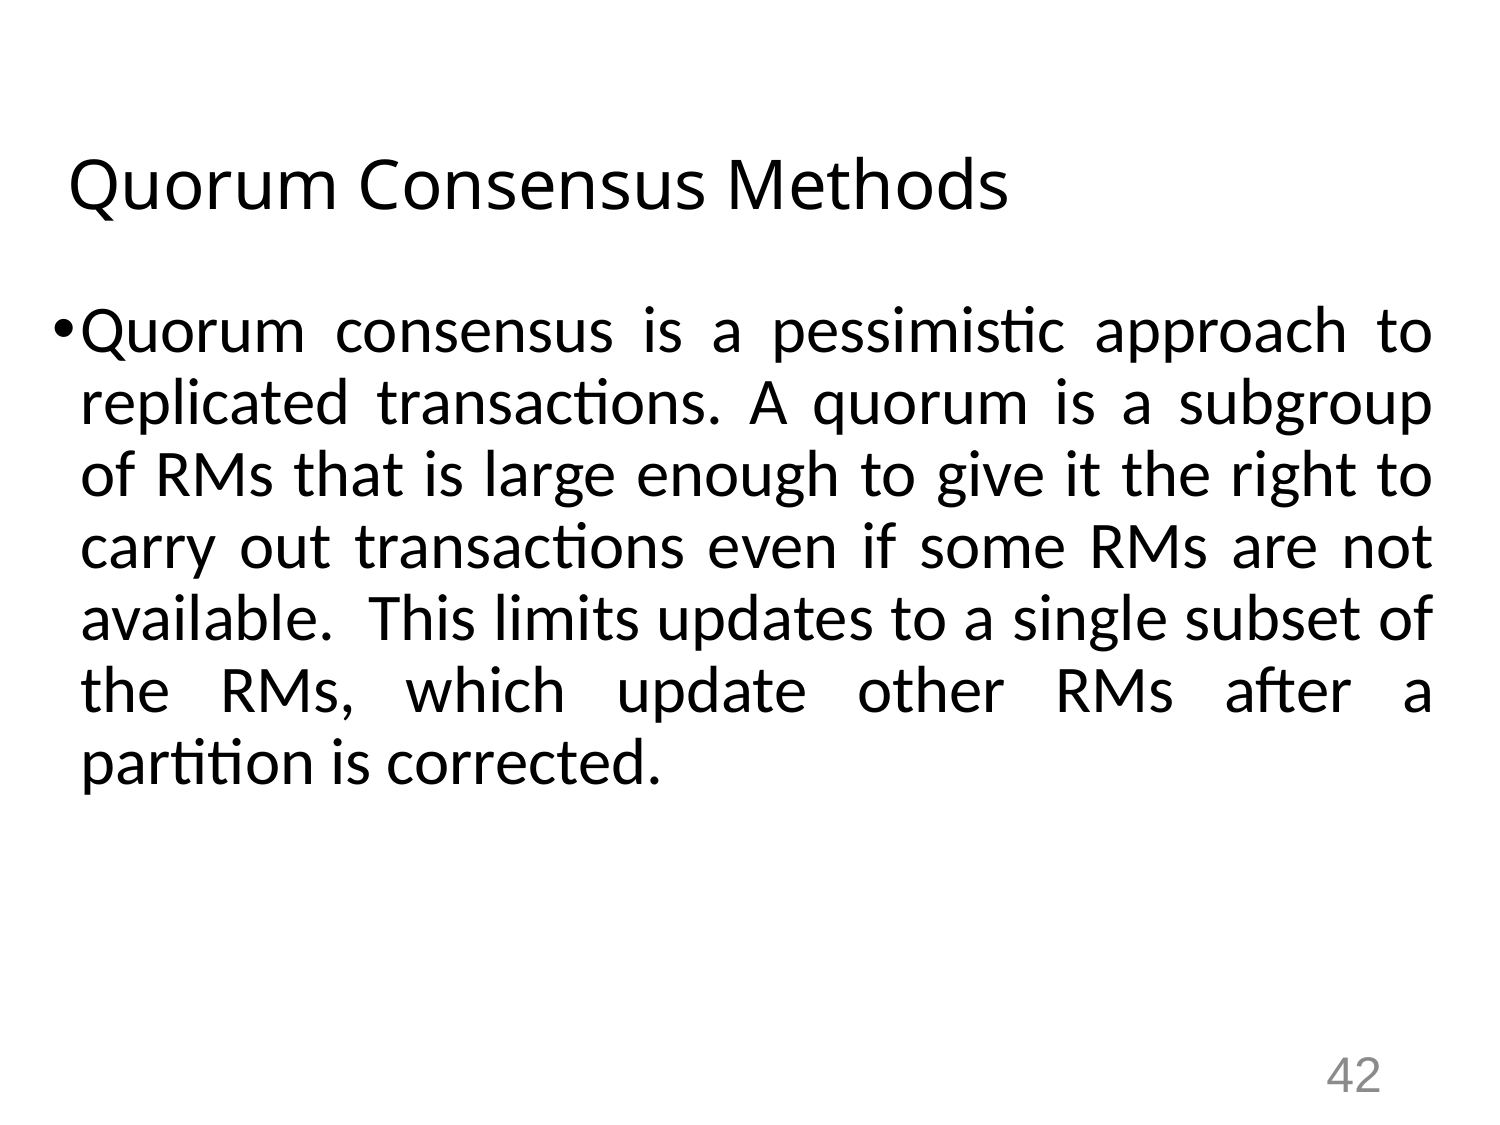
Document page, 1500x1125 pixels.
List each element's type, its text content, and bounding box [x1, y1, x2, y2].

slide_number 42 [1059, 1042, 1397, 1103]
list Quorum consensus is a pessimistic approach to replicated transactions. A quorum is a subgroup of RMs that is large enough to give it the right to carry out transactions even if some RMs are not available. This limits updates to a single subset of the RMs, which update other RMs after a partition is corrected. [37, 287, 1450, 988]
title Quorum Consensus Methods [52, 125, 1300, 250]
